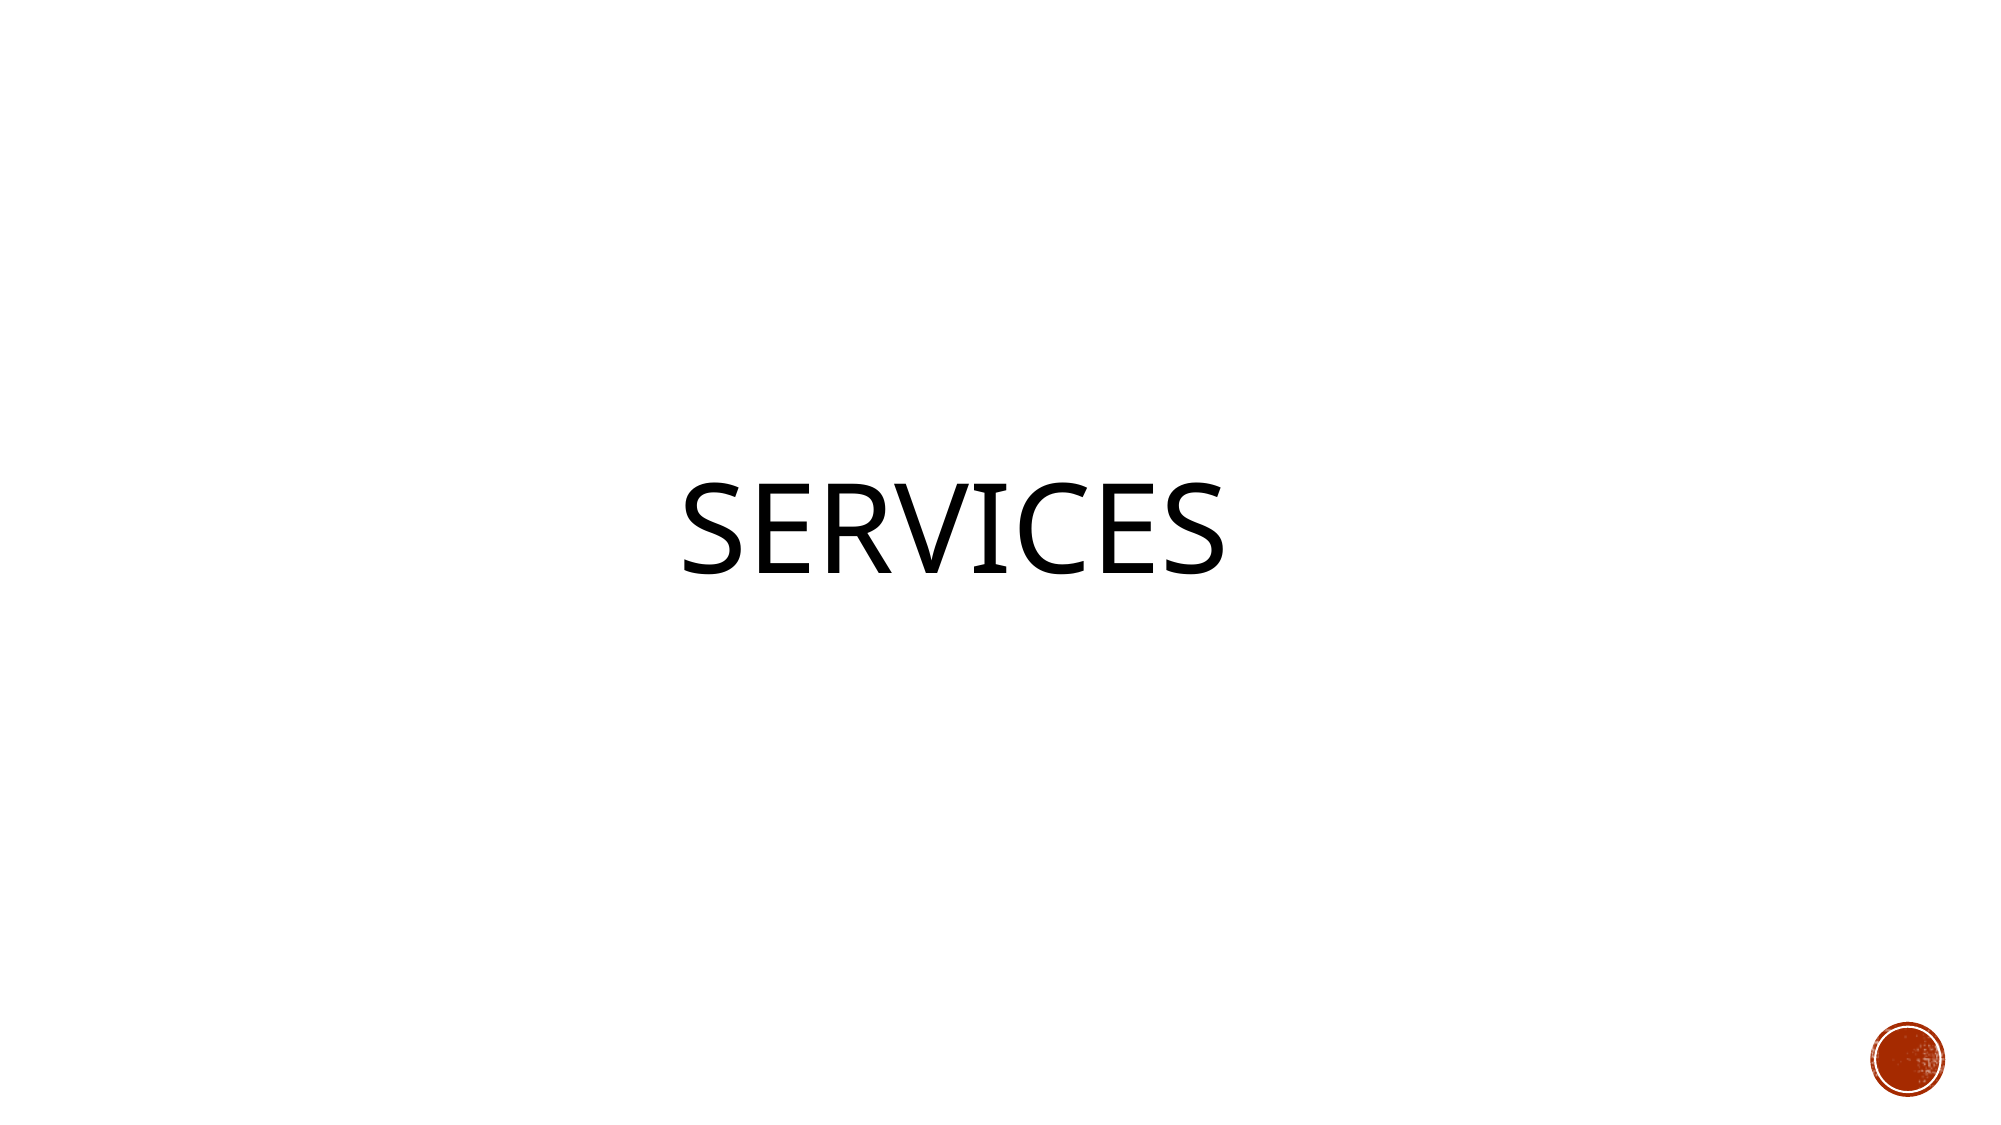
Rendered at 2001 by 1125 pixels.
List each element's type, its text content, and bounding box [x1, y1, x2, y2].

text_box SERVICES [664, 441, 1327, 607]
